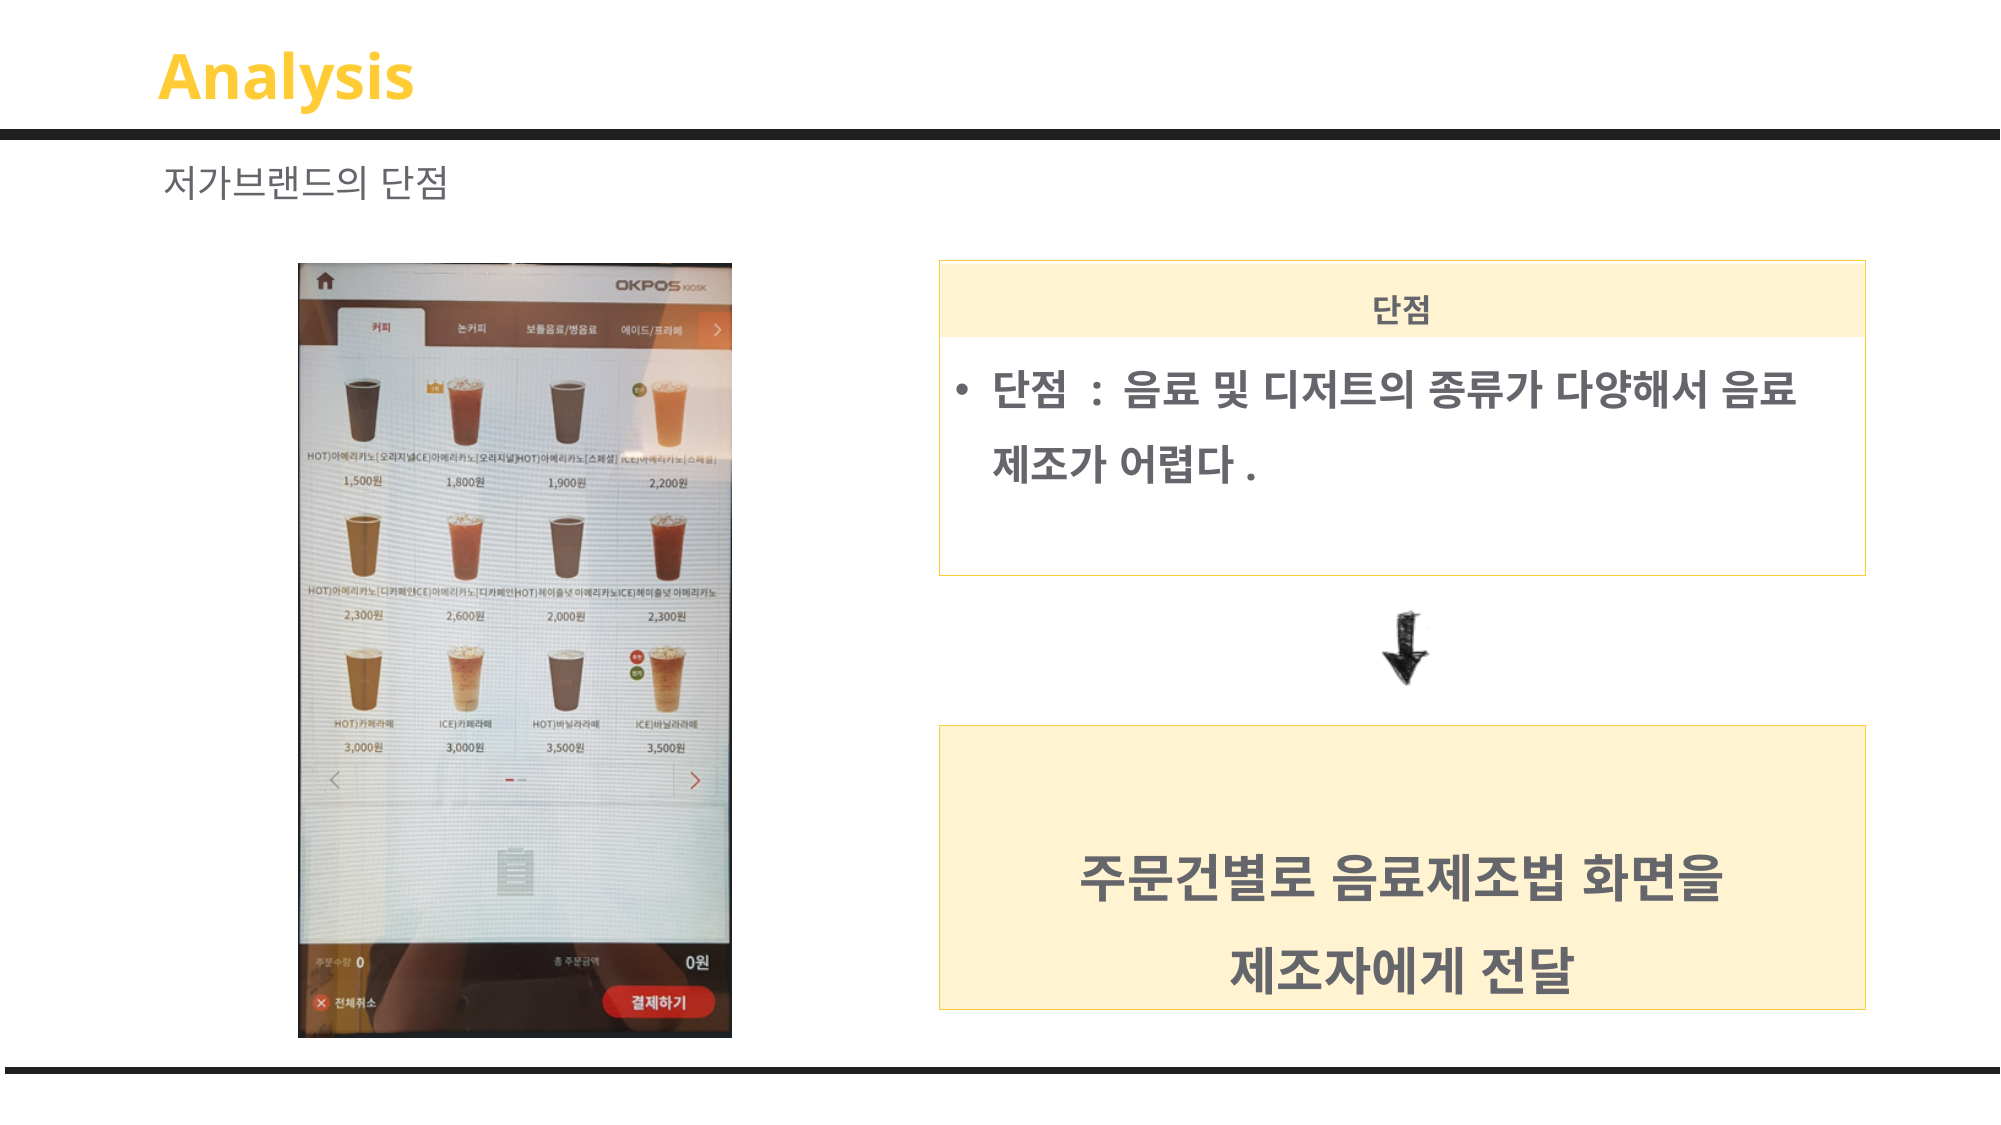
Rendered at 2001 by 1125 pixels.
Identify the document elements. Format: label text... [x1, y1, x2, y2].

picture [298, 263, 732, 1038]
text_box Analysis [143, 29, 1157, 120]
list 단점 : 음료 및 디저트의 종류가 다양해서 음료 제조가 어렵다. [939, 260, 1866, 576]
text_box 단점 [940, 263, 1865, 337]
text_box 주문건별로 음료제조법 화면을 제조자에게 전달 [939, 725, 1866, 1010]
text_box 저가브랜드의 단점 [148, 152, 1152, 213]
picture [1373, 603, 1433, 698]
